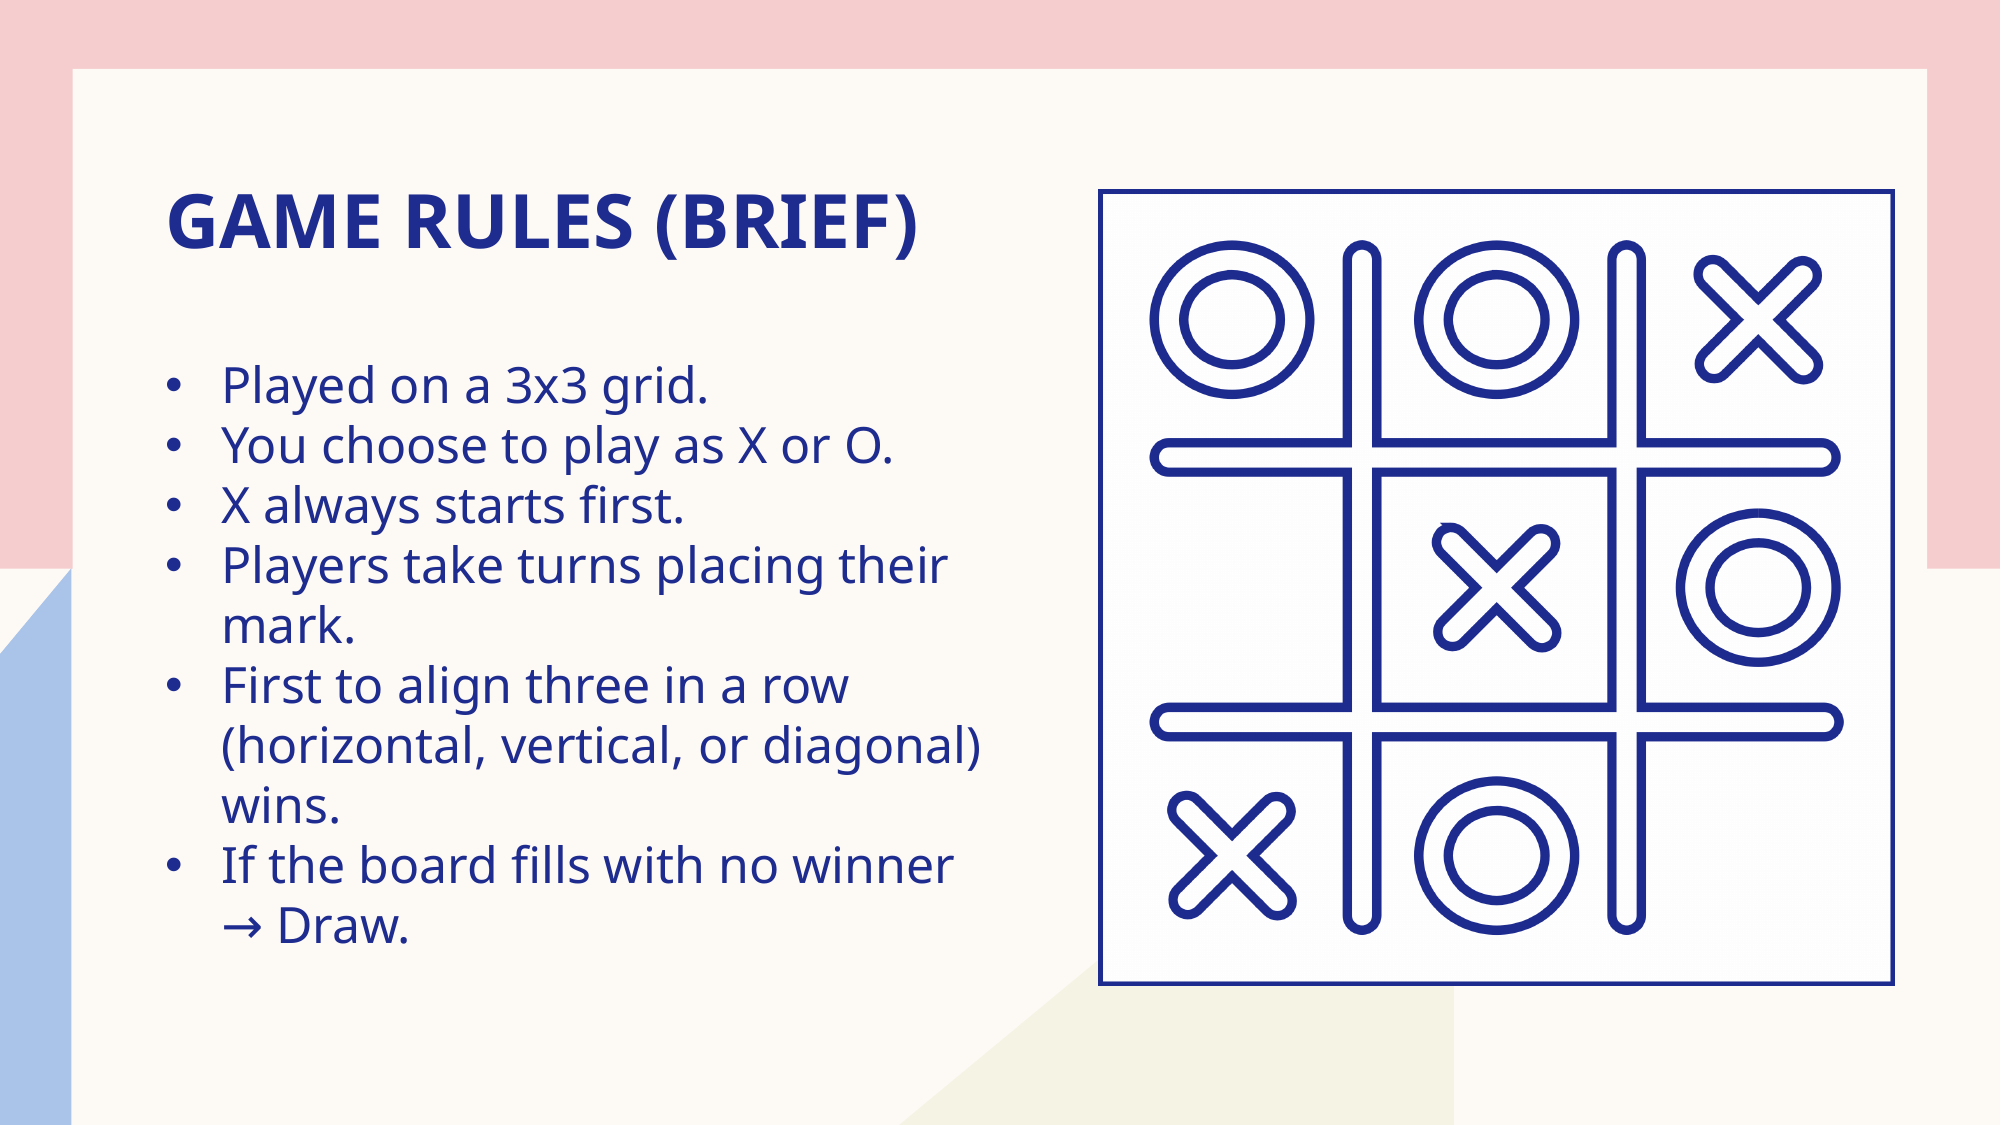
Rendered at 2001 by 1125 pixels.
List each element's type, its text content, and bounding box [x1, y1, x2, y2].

title Game Rules (Brief) [150, 173, 1013, 353]
picture [1098, 189, 1895, 987]
list Played on a 3x3 grid. You choose to play as X or O. X always starts first. Players take turns placing their mark. First to align three in a row (horizontal, vertical, or diagonal) wins. If the board fills with no winner → Draw. [150, 353, 1013, 992]
